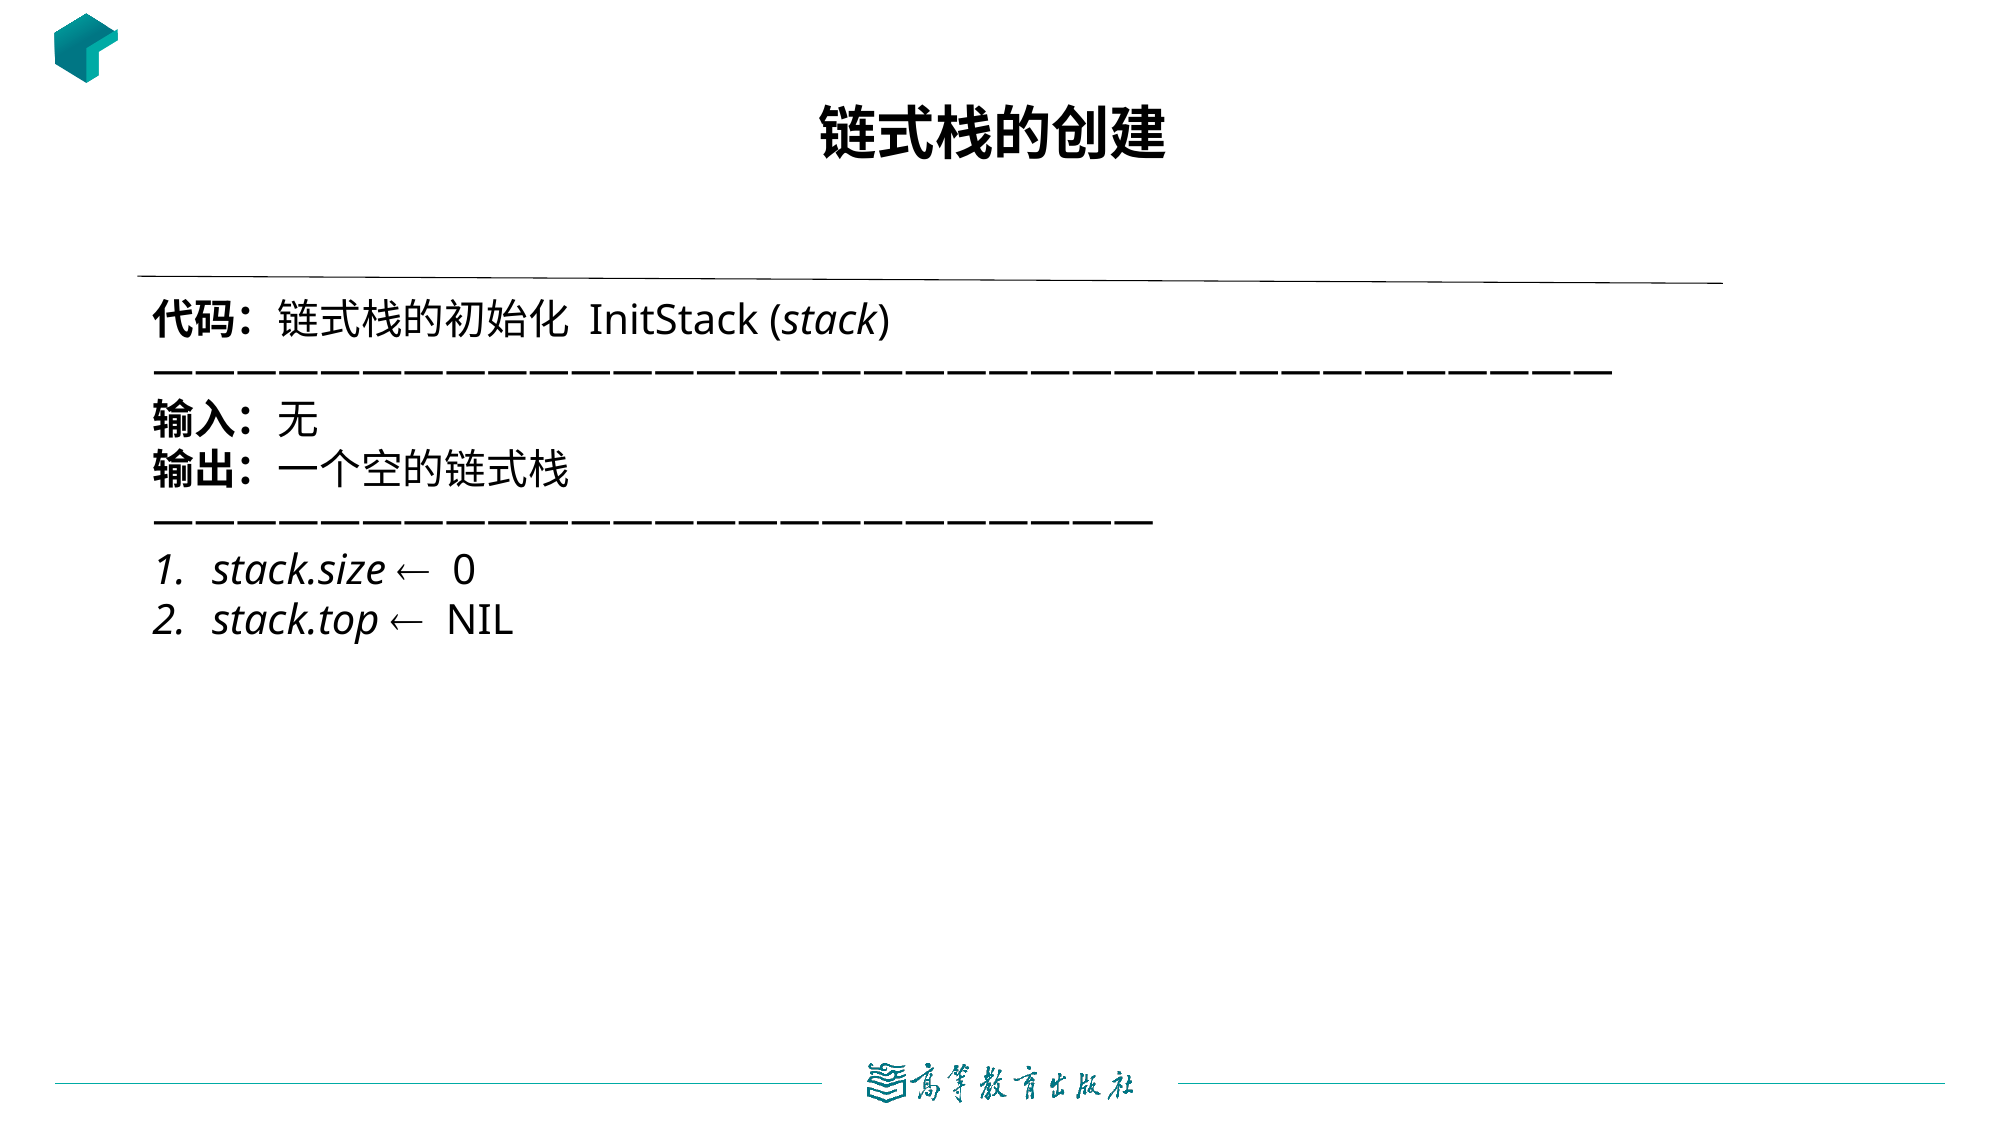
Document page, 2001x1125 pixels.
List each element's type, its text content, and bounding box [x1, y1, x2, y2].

list 代码：链式栈的初始化 InitStack (stack) ——————————————————————————————————— 输入：无 输出：一个空的链式栈 ———————————————————————— stack.size  0 stack.top  NIL [137, 141, 1760, 794]
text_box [137, 276, 1723, 284]
picture [867, 1063, 1133, 1103]
title 链式栈的创建 [137, 92, 1863, 178]
